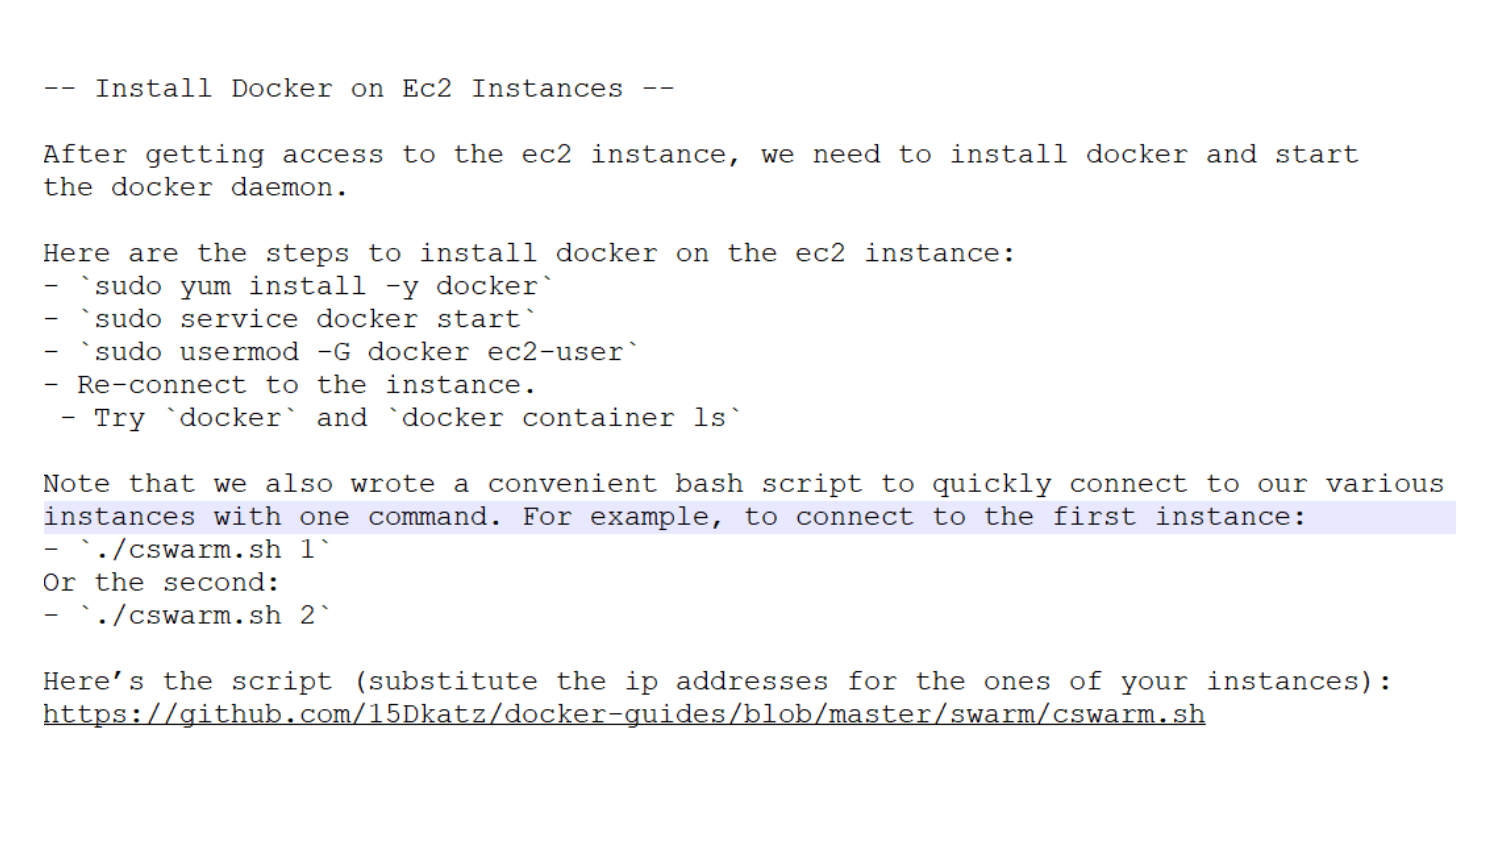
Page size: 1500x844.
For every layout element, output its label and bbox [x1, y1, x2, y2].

picture [44, 77, 1456, 766]
